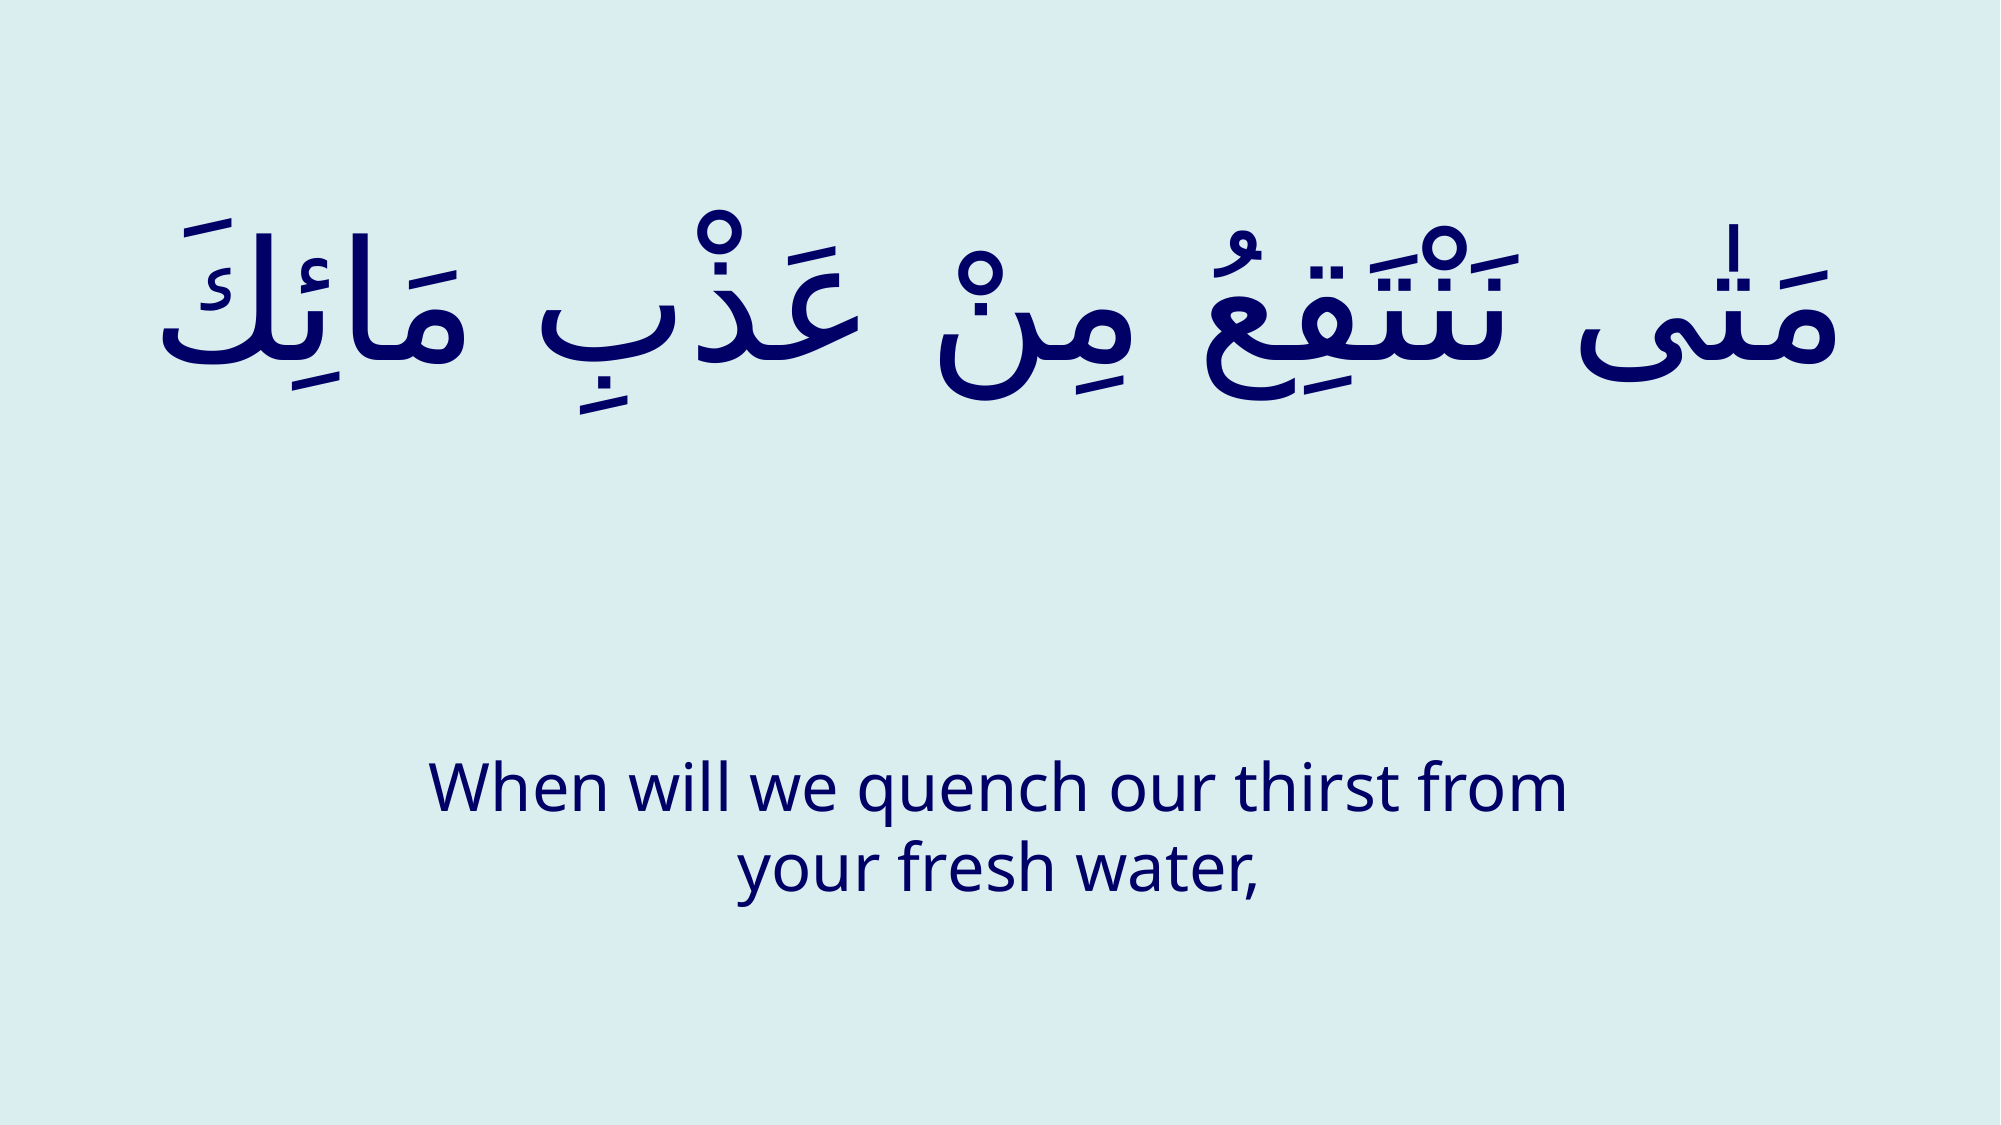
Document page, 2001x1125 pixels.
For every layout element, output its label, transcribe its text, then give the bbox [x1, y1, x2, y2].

title مَتٰى نَنْتَقِعُ مِنْ عَذْبِ مَائِكَ [0, 200, 2000, 388]
list When will we quench our thirst from your fresh water, [356, 737, 1644, 1050]
